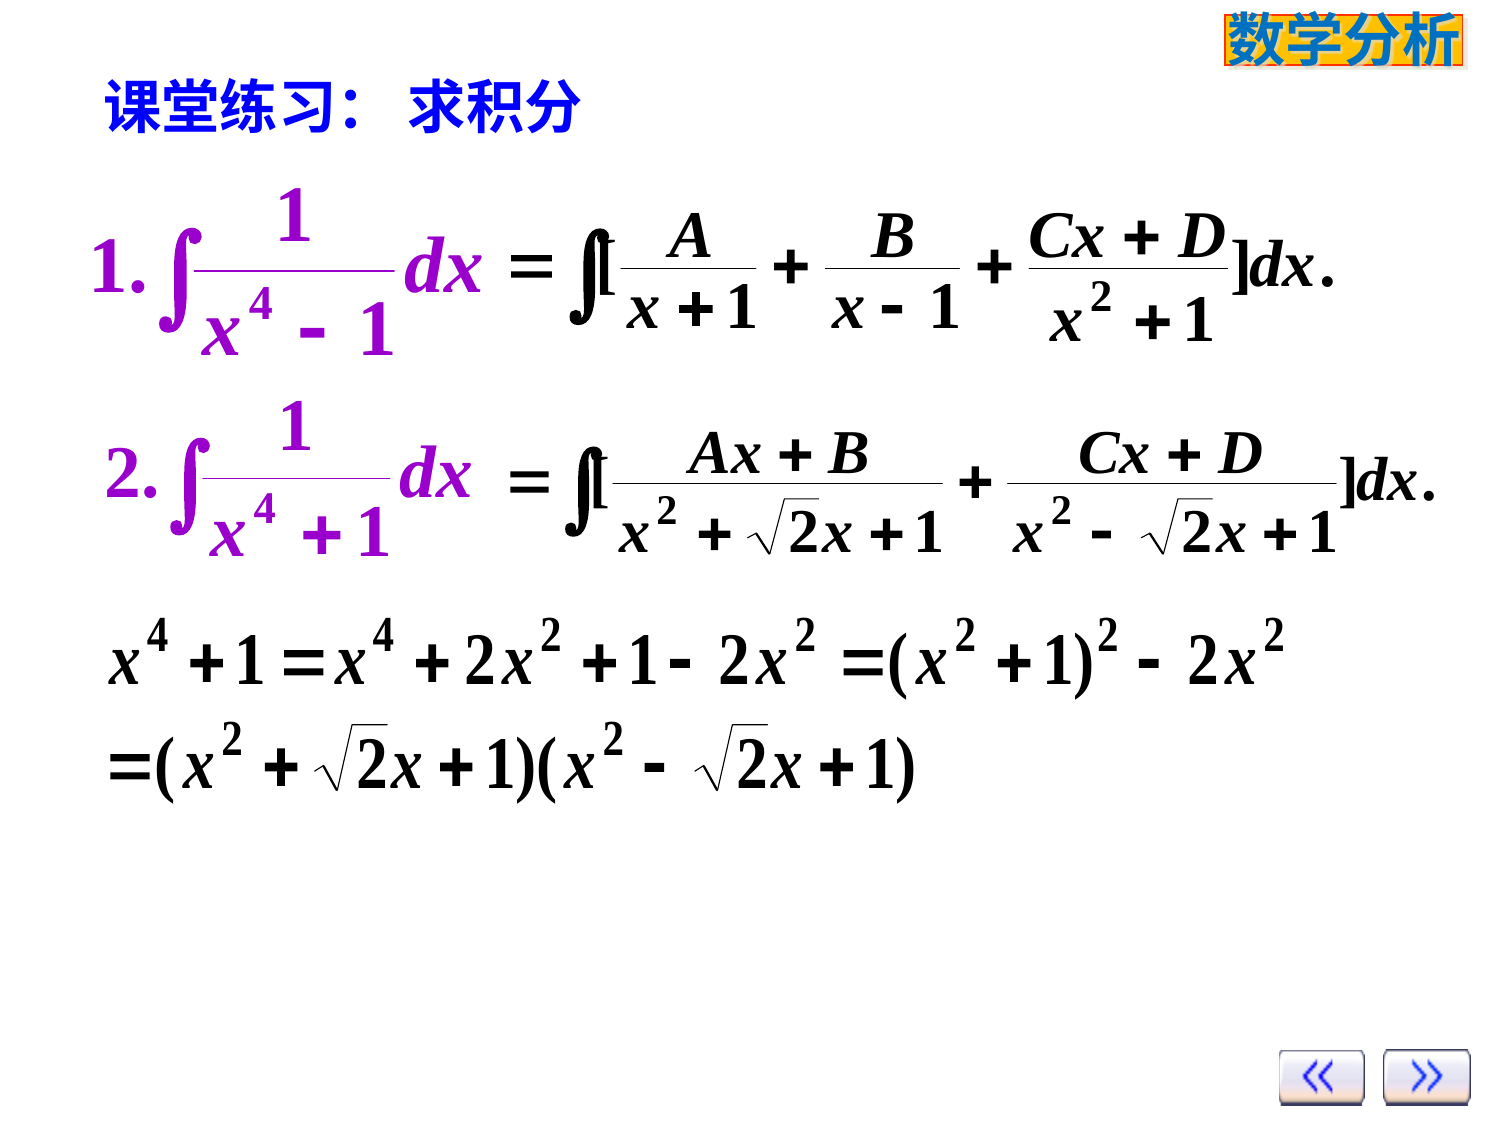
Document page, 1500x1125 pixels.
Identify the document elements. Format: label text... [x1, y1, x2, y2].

picture [1383, 1049, 1471, 1106]
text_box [501, 419, 1440, 561]
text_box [100, 605, 1289, 811]
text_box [500, 199, 1339, 349]
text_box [88, 172, 491, 362]
text_box 课堂练习： 求积分 [88, 62, 827, 148]
picture [1279, 1050, 1365, 1106]
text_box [100, 386, 479, 563]
